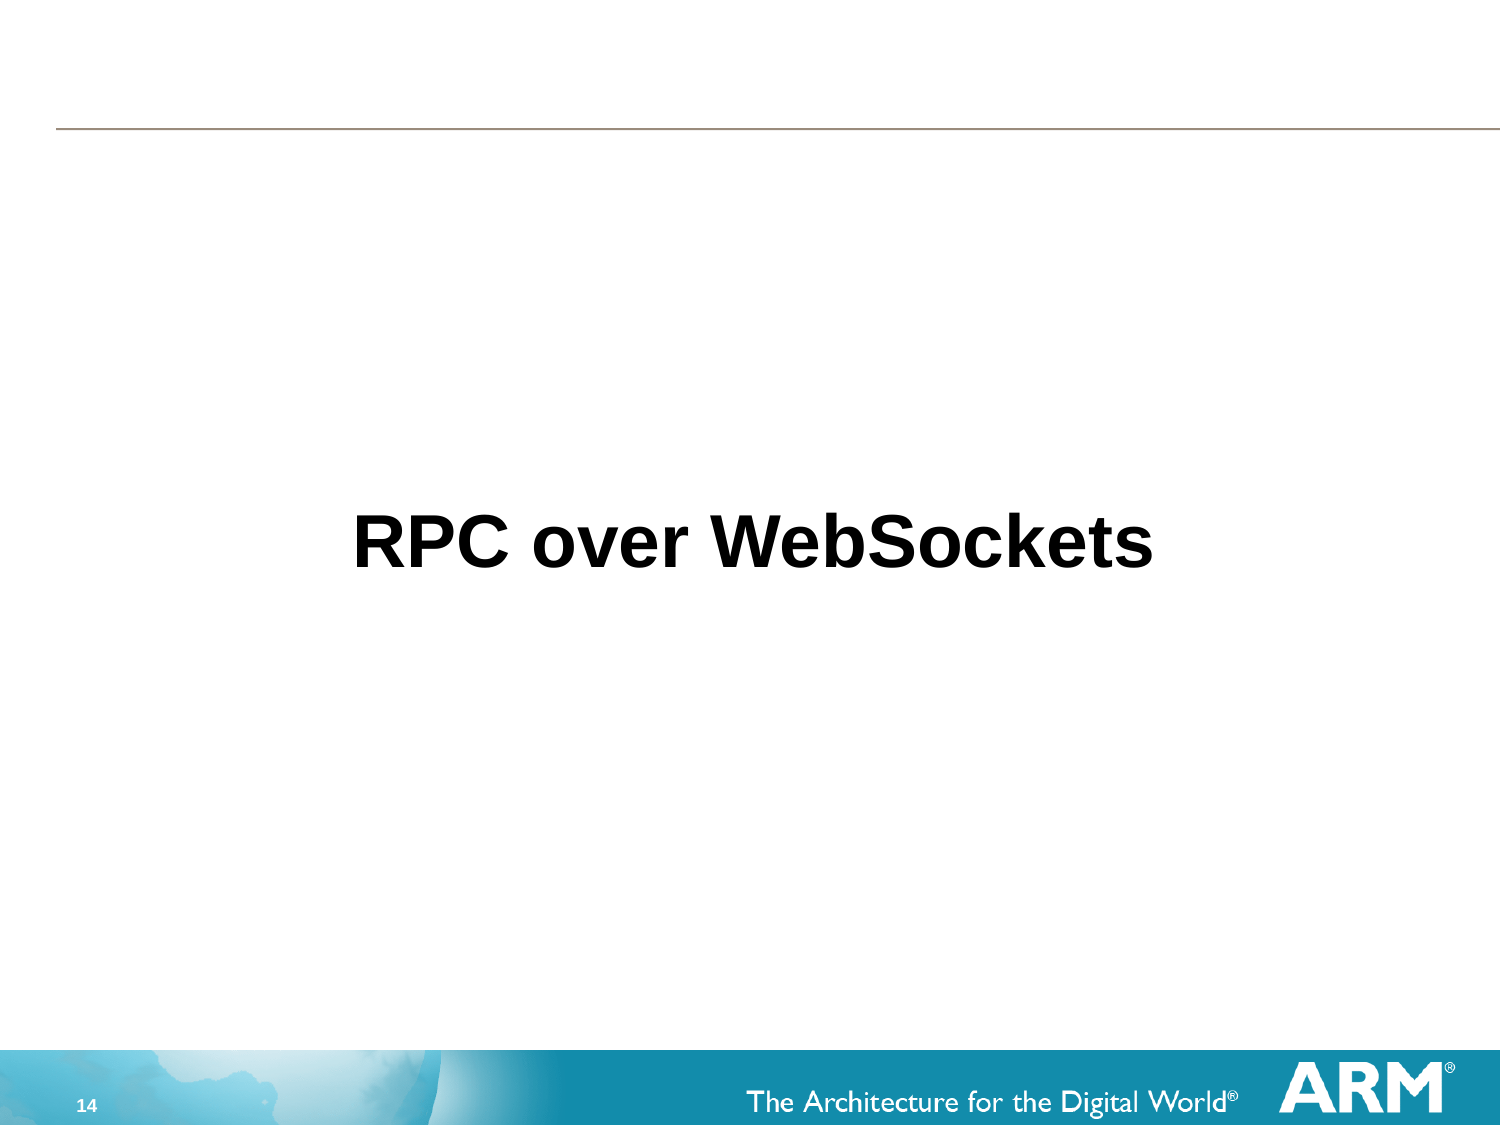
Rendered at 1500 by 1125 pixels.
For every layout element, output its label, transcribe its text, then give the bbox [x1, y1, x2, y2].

title RPC over WebSockets [33, 468, 1474, 607]
picture [0, 780, 1500, 1125]
